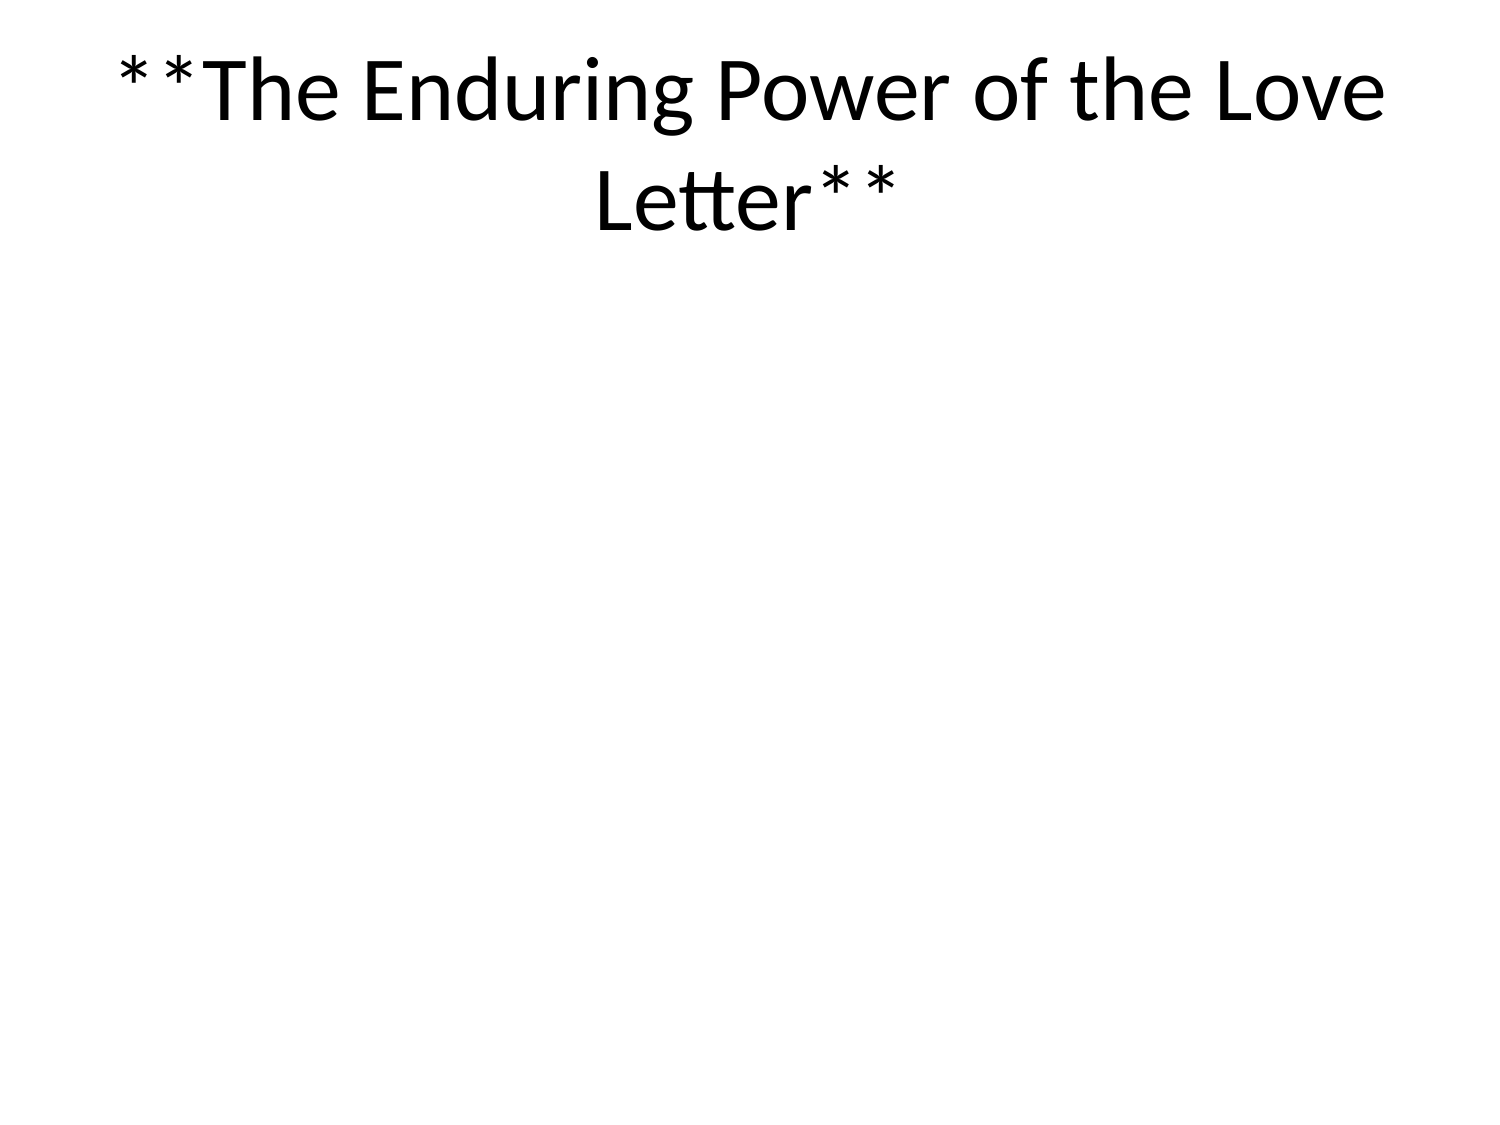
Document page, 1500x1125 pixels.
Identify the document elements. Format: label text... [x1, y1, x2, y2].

title **The Enduring Power of the Love Letter** [75, 45, 1425, 233]
